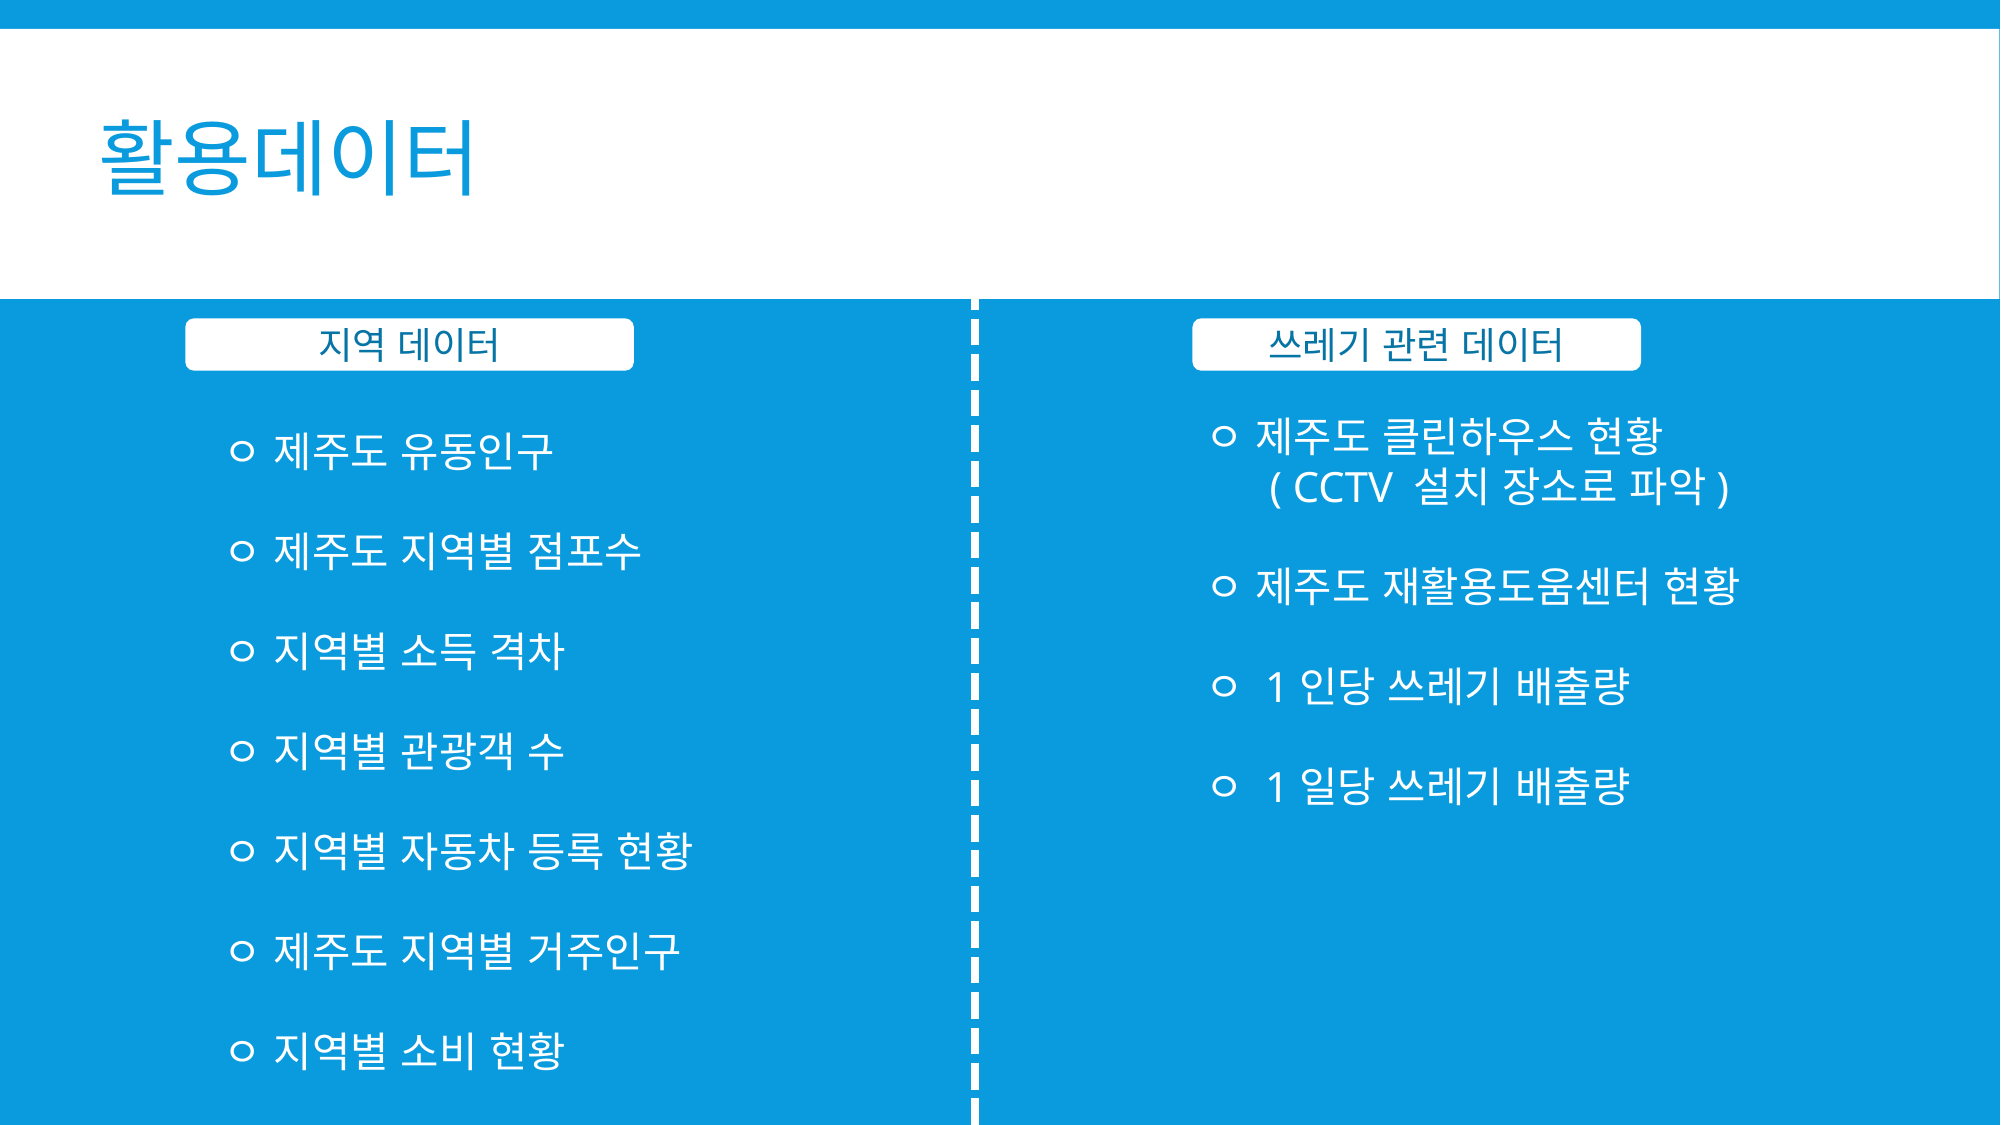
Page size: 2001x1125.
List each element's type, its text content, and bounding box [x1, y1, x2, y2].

text_box ㅇ 제주도 유동인구 ㅇ 제주도 지역별 점포수 ㅇ 지역별 소득 격차 ㅇ 지역별 관광객 수 ㅇ 지역별 자동차 등록 현황 ㅇ 제주도 지역별 거주인구 ㅇ 지역별 소비 현황 [208, 318, 867, 1125]
title 활용데이터 [83, 40, 1689, 289]
text_box 쓰레기 관련 데이터 [1191, 317, 1643, 372]
text_box ㅇ 제주도 클린하우스 현황 ( CCTV 설치 장소로 파악) ㅇ 제주도 재활용도움센터 현황 ㅇ 1인당 쓰레기 배출량 ㅇ 1일당 쓰레기 배출량 [1190, 403, 1847, 869]
text_box 지역 데이터 [184, 317, 635, 372]
